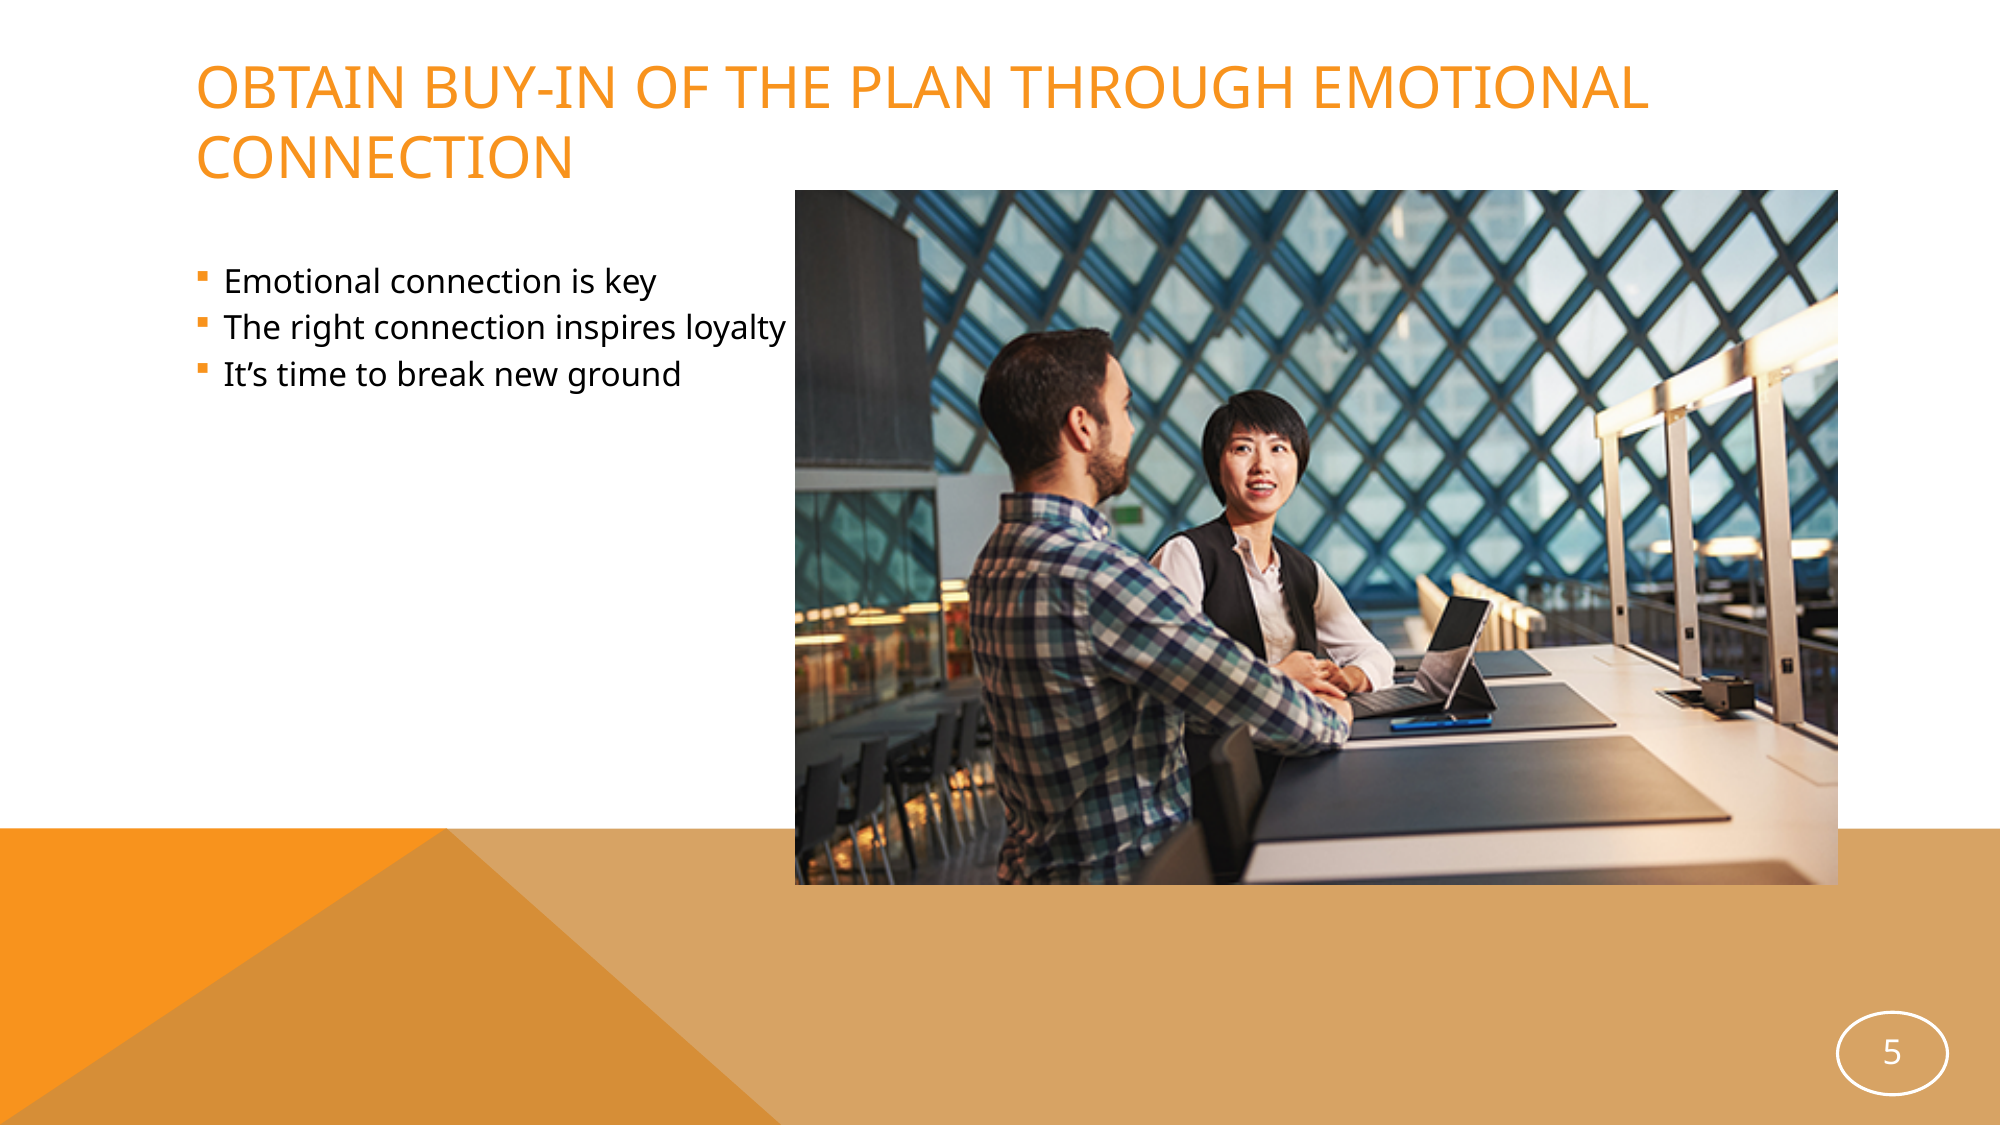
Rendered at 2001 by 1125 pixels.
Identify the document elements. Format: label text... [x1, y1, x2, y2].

title Obtain buy-in of the plan through emotional connection [180, 60, 1825, 181]
list Emotional connection is key The right connection inspires loyalty It’s time to break new ground [180, 253, 790, 538]
picture [795, 190, 1838, 885]
slide_number 5 [1835, 1010, 1950, 1097]
